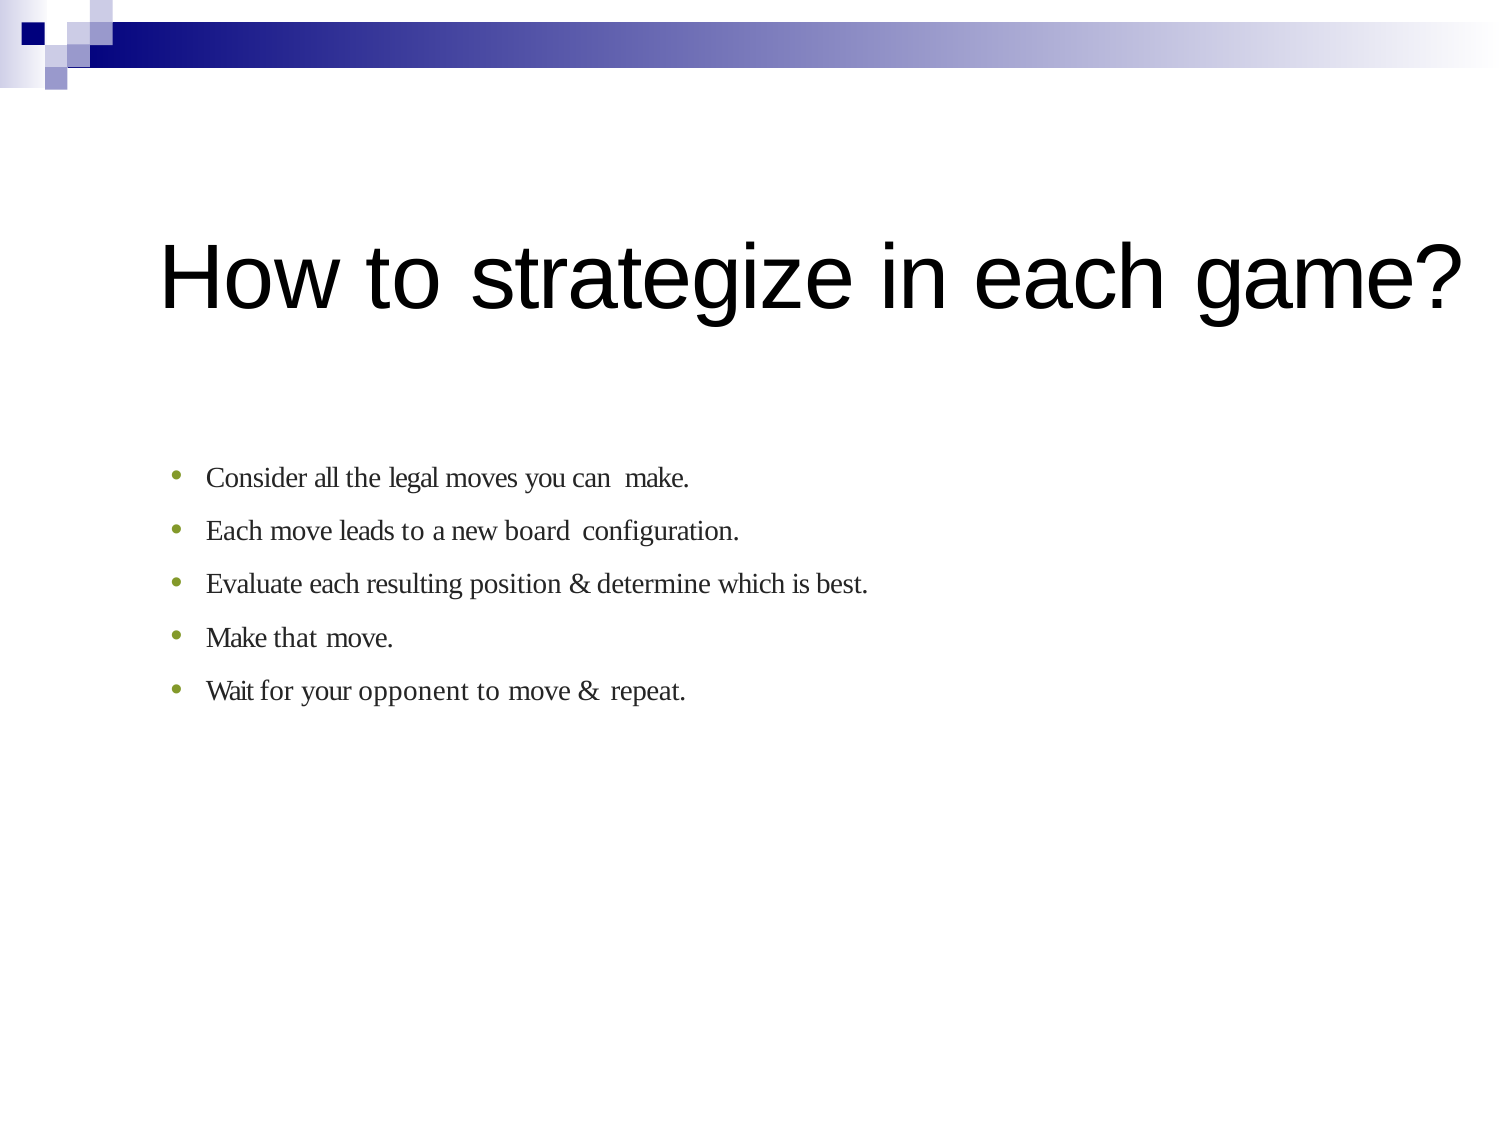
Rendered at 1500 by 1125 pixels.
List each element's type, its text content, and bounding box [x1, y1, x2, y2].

title How to strategize in each game? [156, 176, 1500, 367]
text_box Consider all the legal moves you can make. Each move leads to a new board configuration. Evaluate each resulting position & determine which is best. Make that move. Wait for your opponent to move & repeat. [169, 445, 1067, 707]
